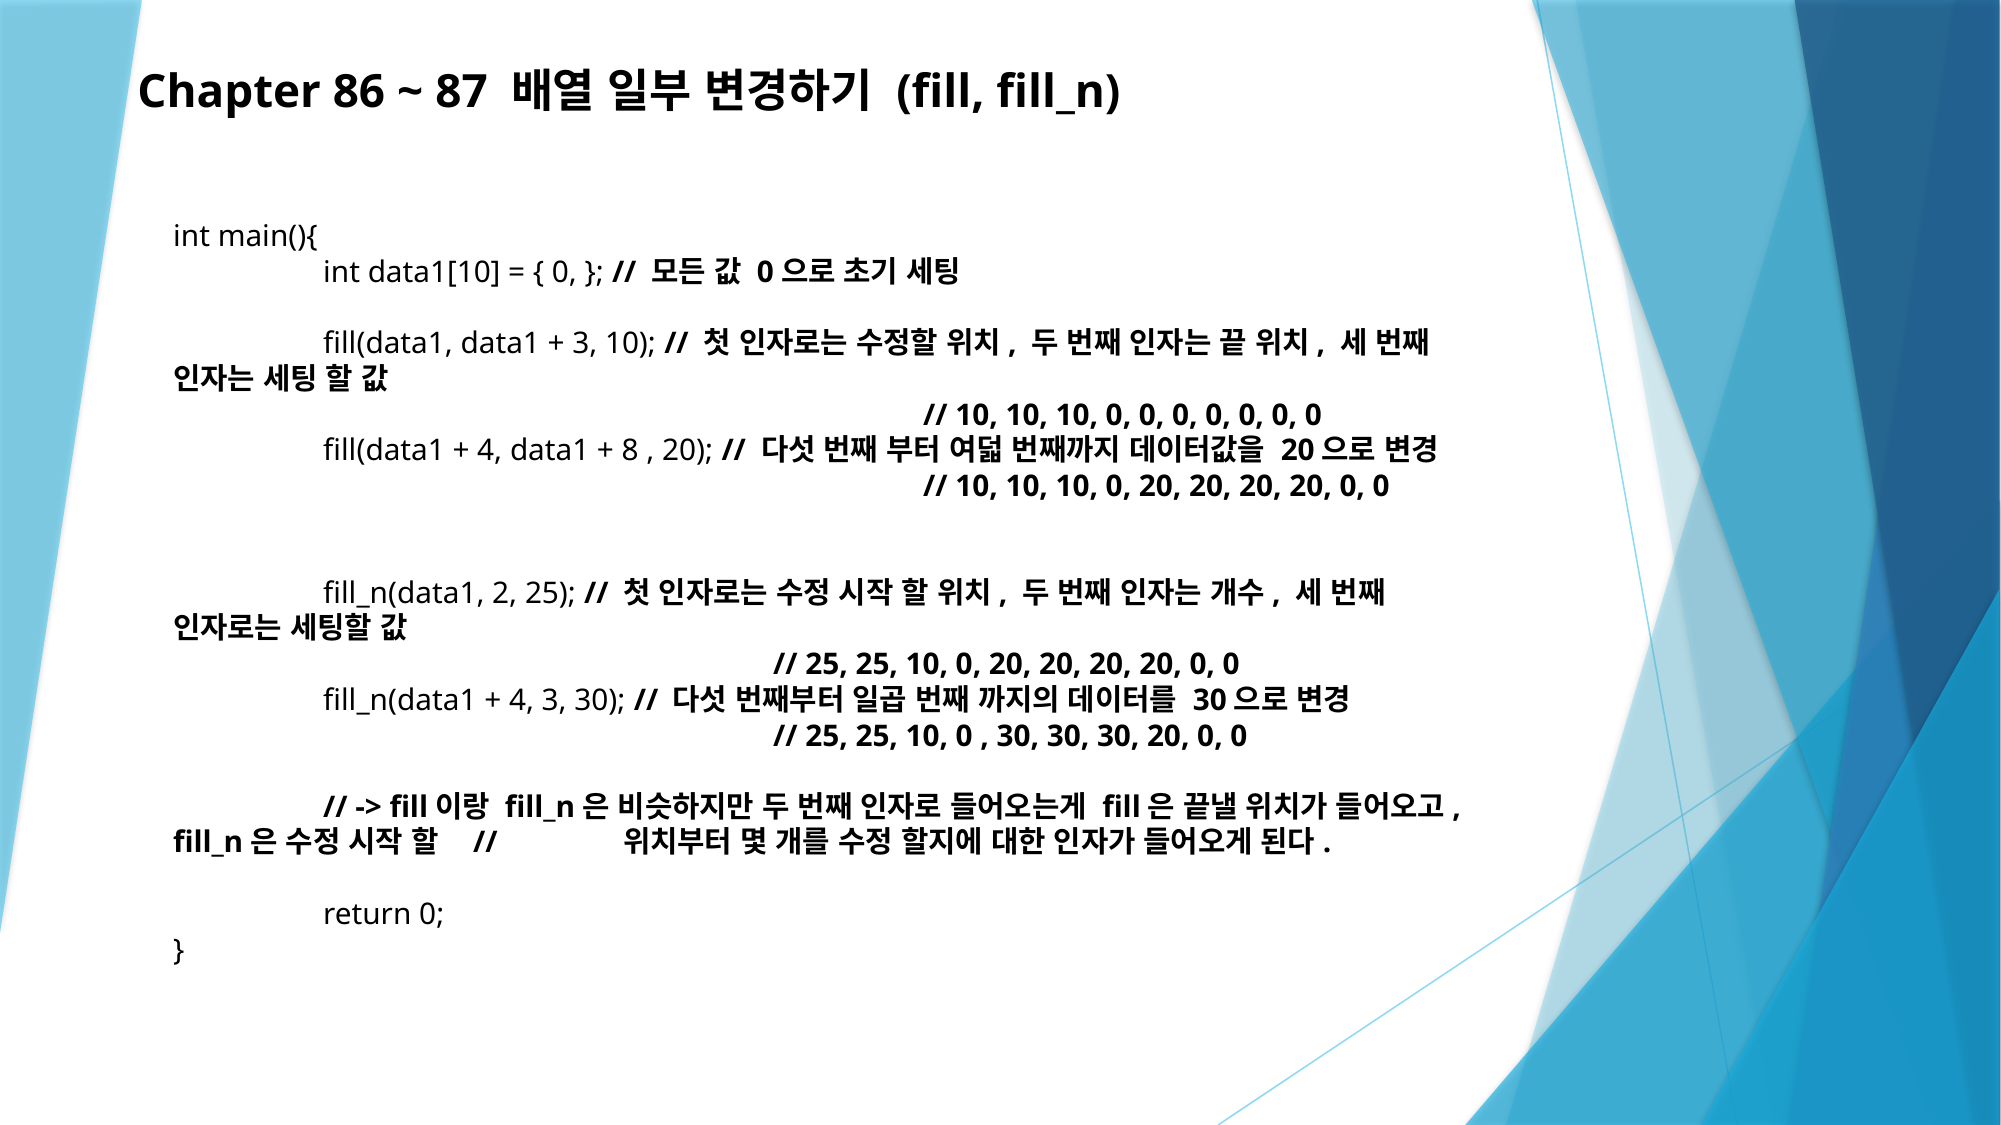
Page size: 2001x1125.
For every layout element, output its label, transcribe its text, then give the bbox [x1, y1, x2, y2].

text_box Chapter 86 ~ 87 배열 일부 변경하기 (fill, fill_n) [32, 29, 1226, 149]
text_box int main(){ int data1[10] = { 0, }; // 모든 값 0으로 초기 세팅 fill(data1, data1 + 3, 10); // 첫 인자로는 수정할 위치, 두 번째 인자는 끝 위치, 세 번째 인자는 세팅 할 값 // 10, 10, 10, 0, 0, 0, 0, 0, 0, 0 fill(data1 + 4, data1 + 8 , 20); // 다섯 번째 부터 여덟 번째까지 데이터값을 20으로 변경 // 10, 10, 10, 0, 20, 20, 20, 20, 0, 0 fill_n(data1, 2, 25); // 첫 인자로는 수정 시작 할 위치, 두 번째 인자는 개수, 세 번째 인자로는 세팅할 값 // 25, 25, 10, 0, 20, 20, 20, 20, 0, 0 fill_n(data1 + 4, 3, 30); // 다섯 번째부터 일곱 번째 까지의 데이터를 30으로 변경 // 25, 25, 10, 0 , 30, 30, 30, 20, 0, 0 // -> fill이랑 fill_n은 비슷하지만 두 번째 인자로 들어오는게 fill은 끝낼 위치가 들어오고, fill_n은 수정 시작 할 // 위치부터 몇 개를 수정 할지에 대한 인자가 들어오게 된다. return 0; } [158, 209, 1495, 1009]
